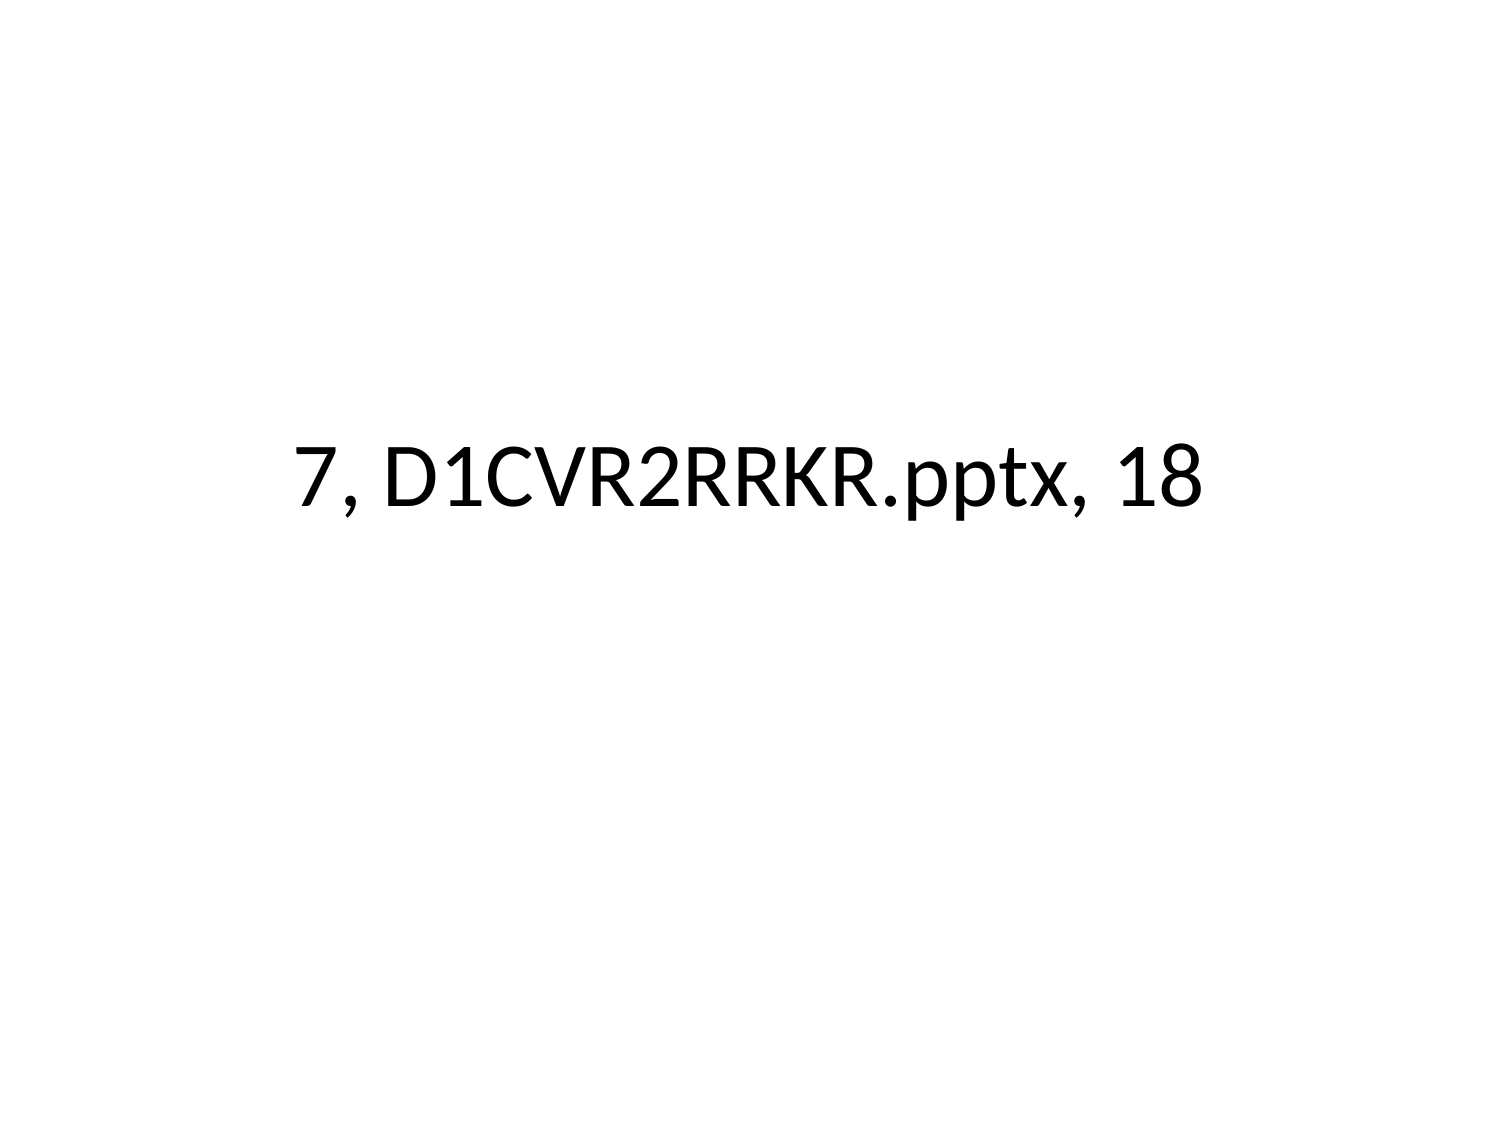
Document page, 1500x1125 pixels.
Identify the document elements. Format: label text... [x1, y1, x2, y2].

title 7, D1CVR2RRKR.pptx, 18 [112, 349, 1388, 591]
